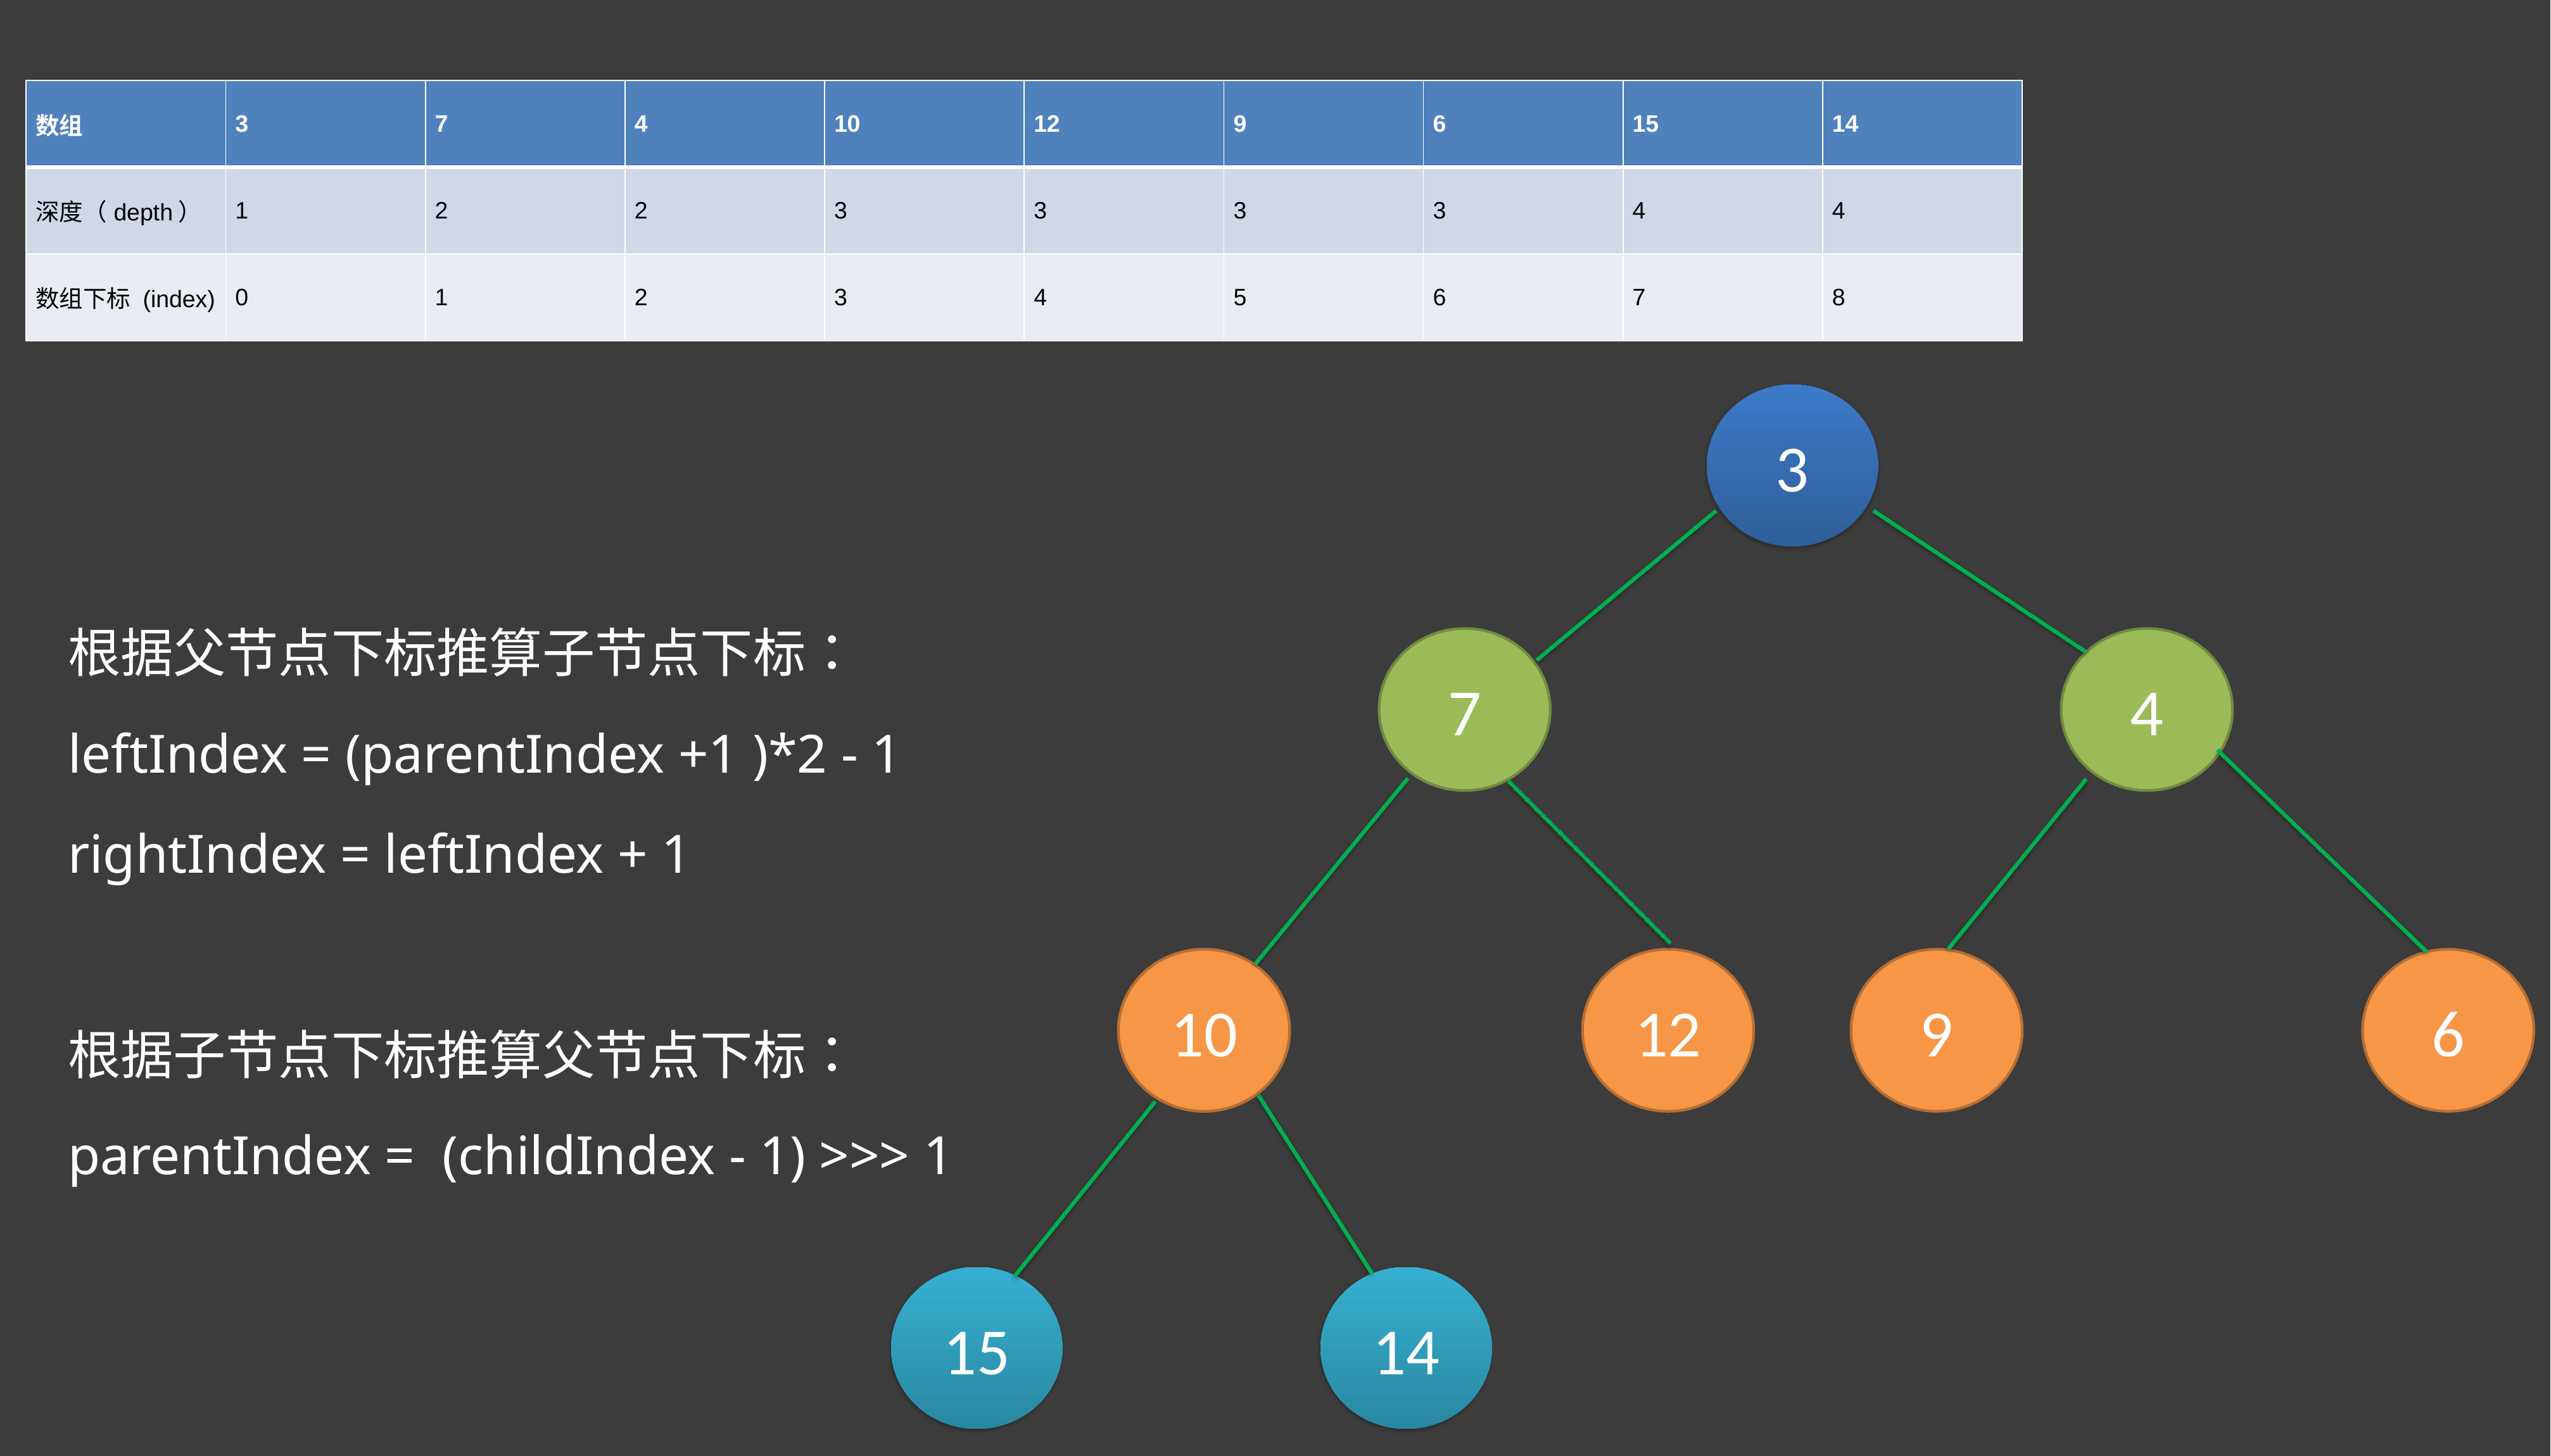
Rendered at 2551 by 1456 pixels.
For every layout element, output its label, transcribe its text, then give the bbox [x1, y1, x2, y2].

table_cell 2 [626, 255, 824, 340]
table_header 3 [226, 81, 425, 165]
table_cell 3 [825, 255, 1023, 340]
table_header 7 [426, 81, 624, 165]
table_header 15 [1624, 81, 1822, 165]
text_box 根据父节点下标推算子节点下标： leftIndex = (parentIndex +1 )*2 - 1 rightIndex = leftIndex + 1 根据子节点下标推算父节点下标： parentIndex = (childIndex - 1) >>> 1 [68, 582, 887, 873]
table_cell 3 [1025, 169, 1224, 253]
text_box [890, 384, 2535, 1429]
table_cell 4 [1025, 255, 1224, 340]
table_header 9 [1224, 81, 1423, 165]
table_cell 4 [1823, 169, 2022, 253]
table_cell 3 [825, 169, 1023, 253]
table_cell 1 [226, 169, 425, 253]
table_cell 8 [1823, 255, 2022, 340]
table_header 14 [1823, 81, 2022, 165]
table_cell 3 [1224, 169, 1423, 253]
table_cell 2 [426, 169, 624, 253]
table_cell 2 [626, 169, 824, 253]
table_header 数组 [27, 81, 225, 165]
table_cell 6 [1424, 255, 1623, 340]
table_header 4 [626, 81, 824, 165]
table_cell 5 [1224, 255, 1423, 340]
table_header 6 [1424, 81, 1623, 165]
table_header 12 [1025, 81, 1224, 165]
table_cell 0 [226, 255, 425, 340]
table_cell 3 [1424, 169, 1623, 253]
table_cell 数组下标 (index) [27, 255, 225, 340]
table_cell 深度（depth） [27, 169, 225, 253]
table_header 10 [825, 81, 1023, 165]
table_cell 7 [1624, 255, 1822, 340]
table_cell 1 [426, 255, 624, 340]
table_cell 4 [1624, 169, 1822, 253]
